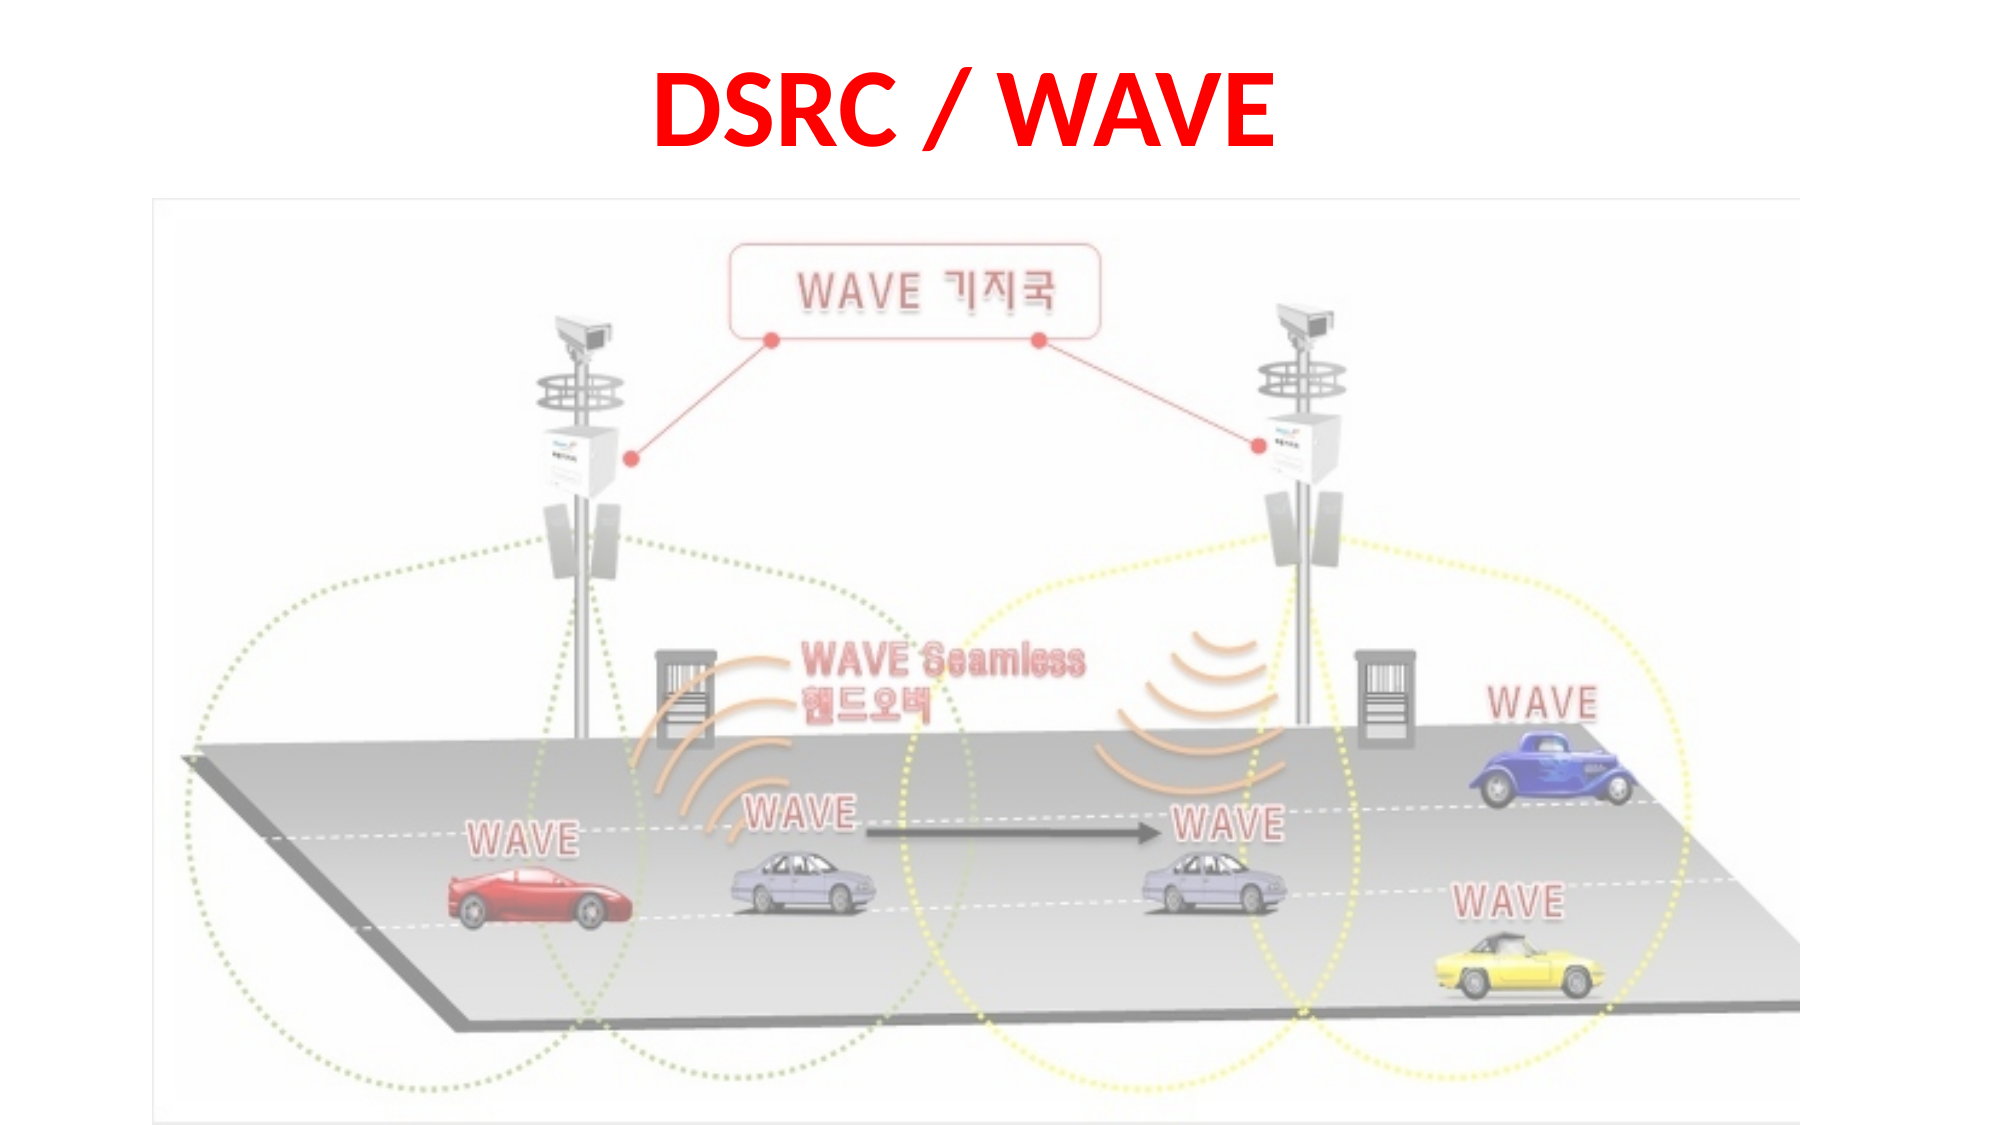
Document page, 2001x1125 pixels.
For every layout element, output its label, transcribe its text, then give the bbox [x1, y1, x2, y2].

text_box DSRC / WAVE [636, 26, 1329, 176]
picture [152, 198, 1800, 1125]
